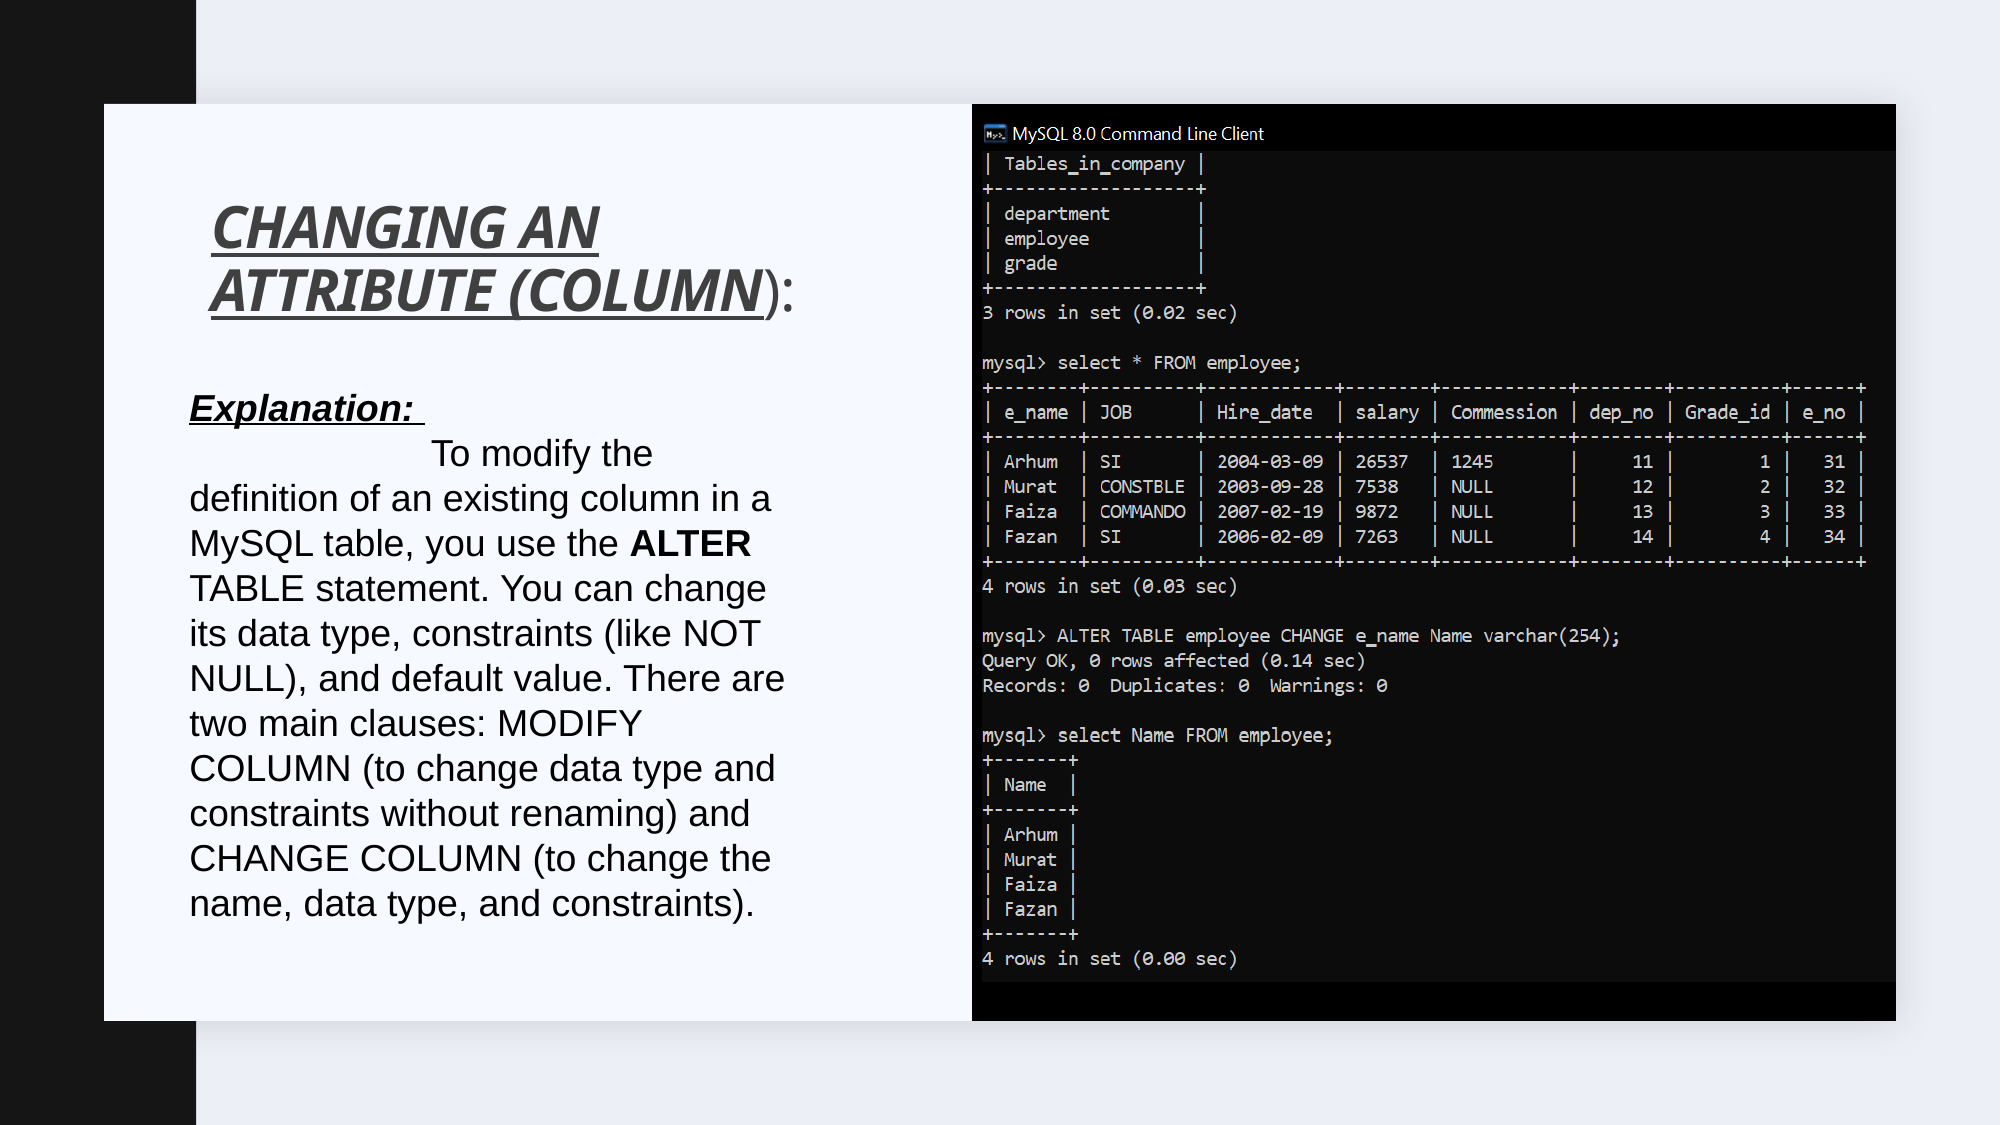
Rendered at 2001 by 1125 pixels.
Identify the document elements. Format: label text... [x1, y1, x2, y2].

list Explanation: To modify the definition of an existing column in a MySQL table, you use the ALTER TABLE statement. You can change its data type, constraints (like NOT NULL), and default value. There are two main clauses: MODIFY COLUMN (to change data type and constraints without renaming) and CHANGE COLUMN (to change the name, data type, and constraints). [174, 327, 810, 980]
picture [971, 103, 1897, 1022]
title Changing an Attribute (Column): [196, 154, 879, 367]
